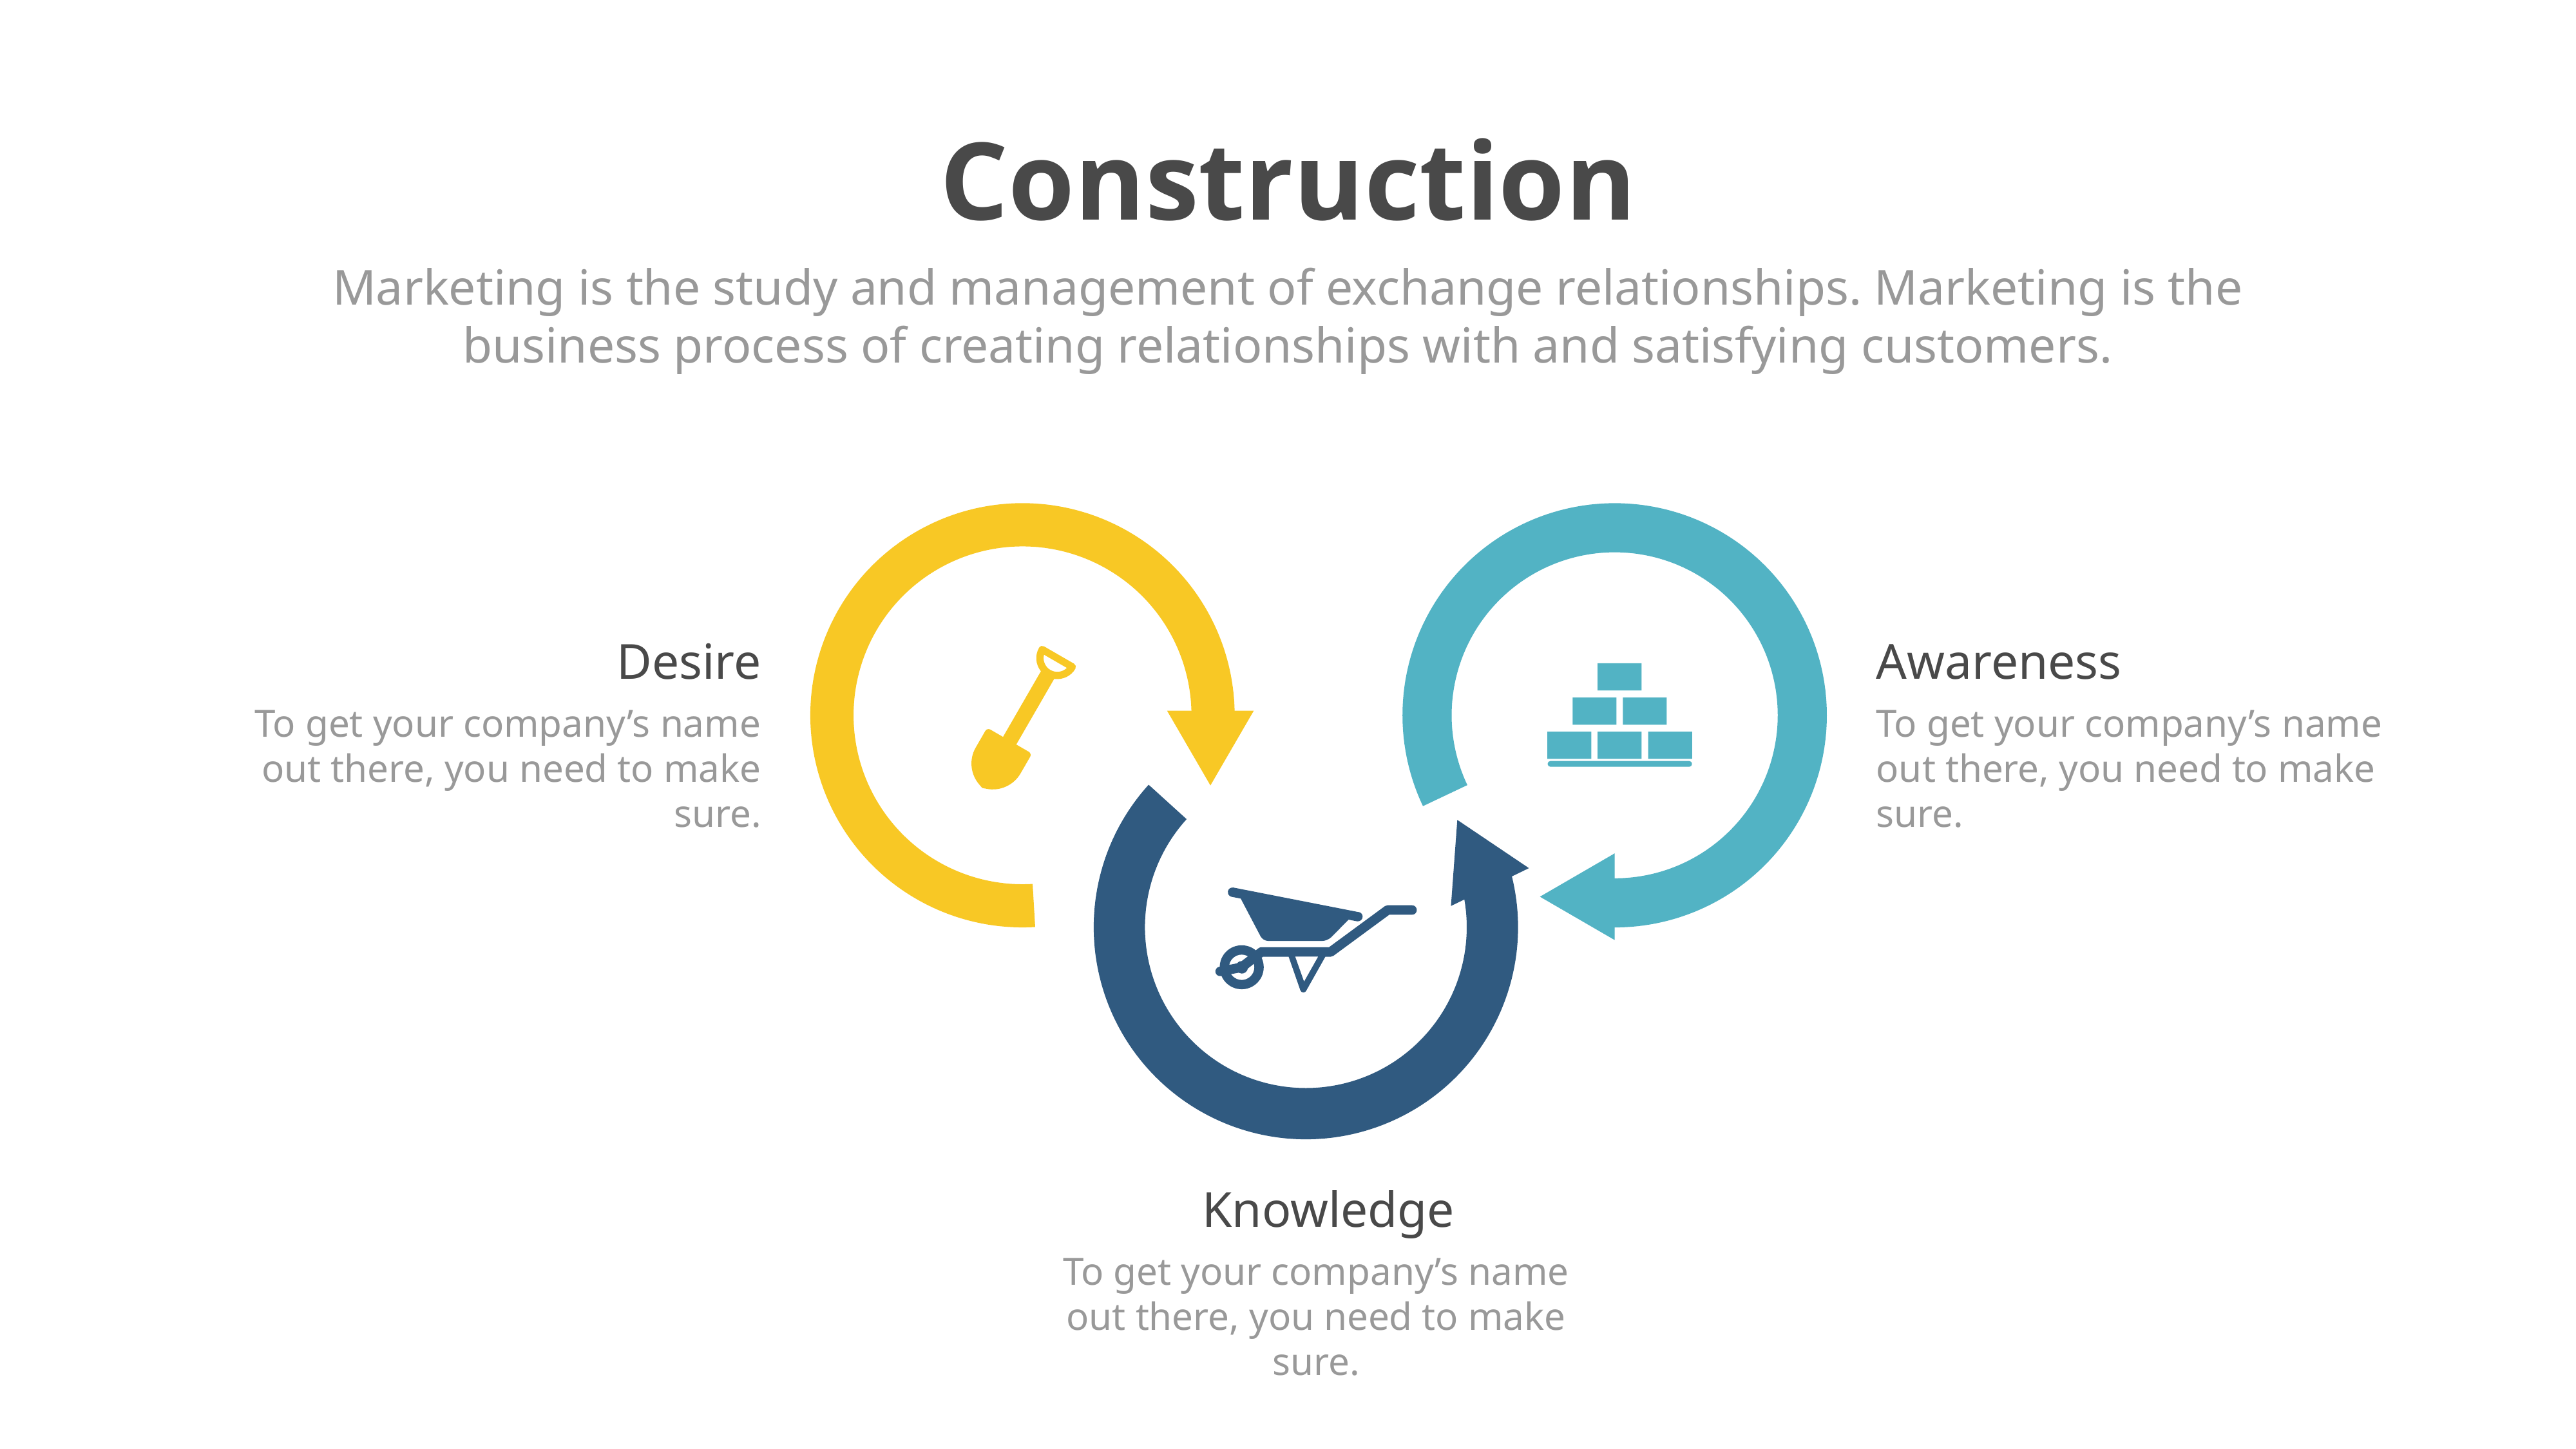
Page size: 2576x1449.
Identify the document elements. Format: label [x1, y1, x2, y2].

text_box [281, 108, 2295, 379]
text_box [1033, 1174, 1599, 1344]
text_box [205, 626, 771, 796]
text_box [1215, 887, 1417, 993]
text_box [1866, 626, 2432, 796]
text_box [810, 503, 1827, 1140]
